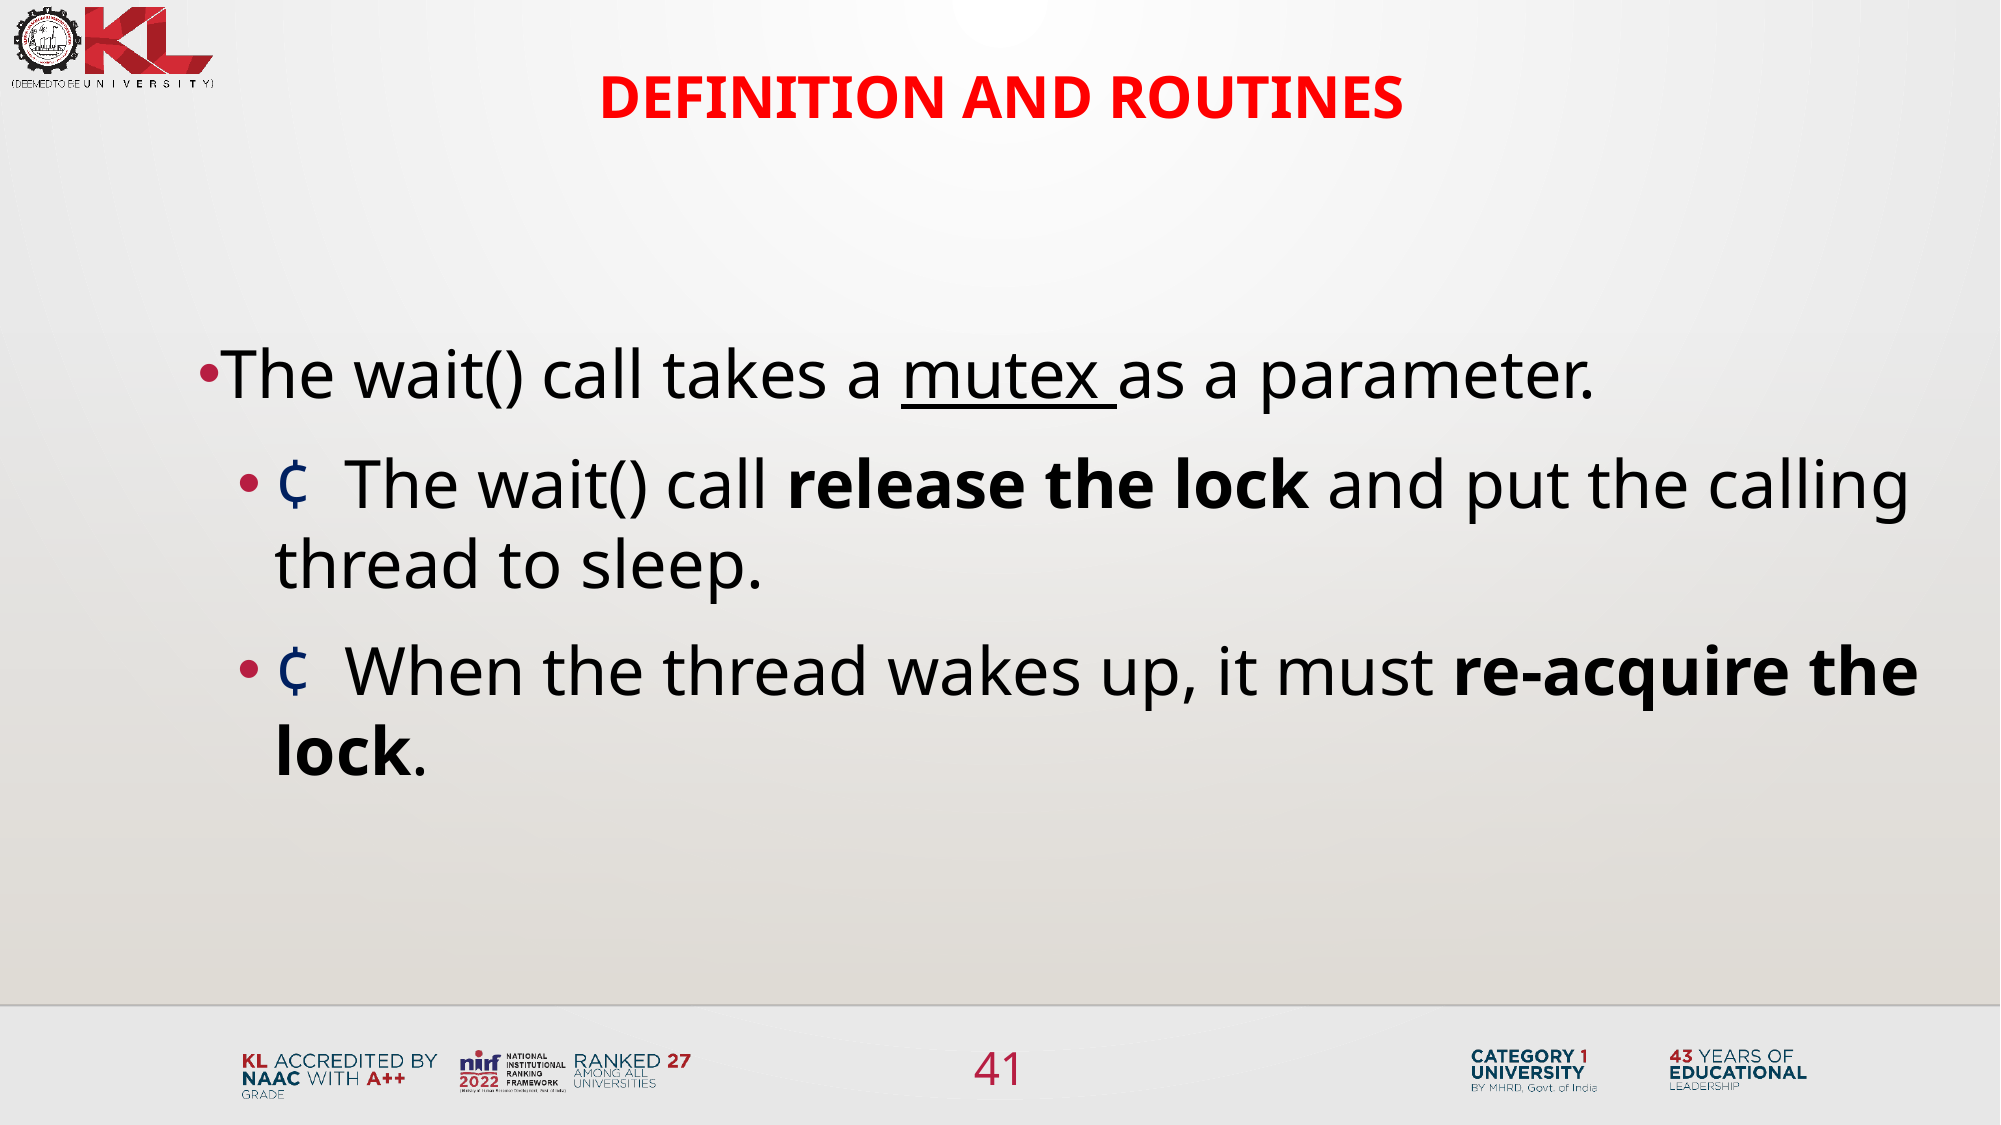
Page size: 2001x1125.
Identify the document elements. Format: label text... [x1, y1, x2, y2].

slide_number 41 [933, 1031, 1067, 1115]
picture [1447, 1045, 1814, 1101]
picture [12, 5, 213, 88]
list The wait() call takes a mutex as a parameter. ¢ The wait() call release the lock and put the calling thread to sleep. ¢ When the thread wakes up, it must re-acquire the lock. [197, 332, 1947, 970]
picture [238, 1045, 716, 1103]
title Definition and Routines [583, 60, 1513, 142]
